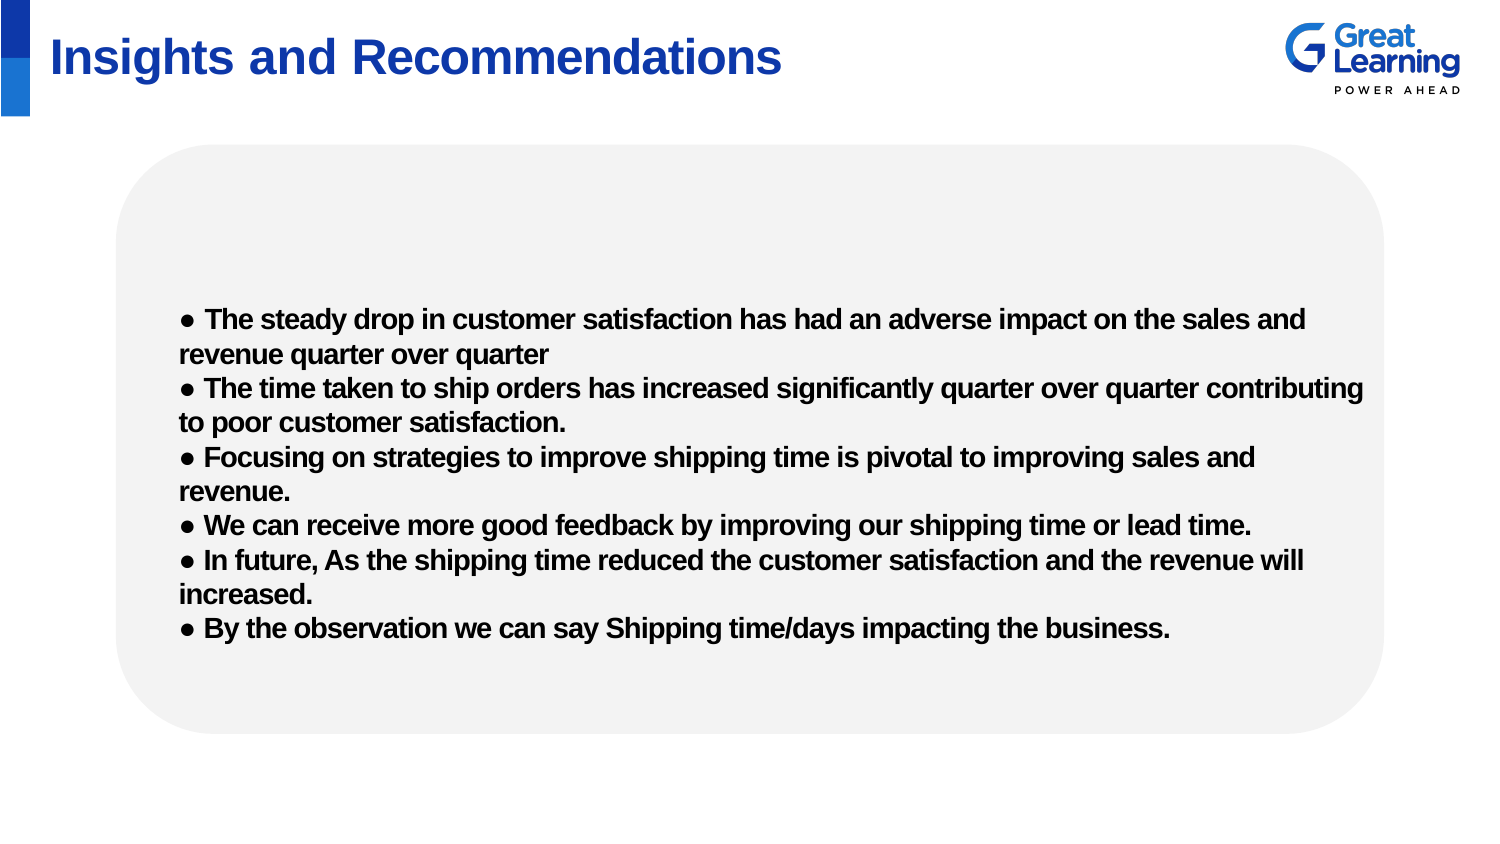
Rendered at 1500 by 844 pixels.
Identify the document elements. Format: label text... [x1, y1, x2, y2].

title Insights and Recommendations [47, 22, 1100, 166]
text_box ● The steady drop in customer satisfaction has had an adverse impact on the sales and revenue quarter over quarter ● The time taken to ship orders has increased significantly quarter over quarter contributing to poor customer satisfaction. ● Focusing on strategies to improve shipping time is pivotal to improving sales and revenue. ● We can receive more good feedback by improving our shipping time or lead time. ● In future, As the shipping time reduced the customer satisfaction and the revenue will increased. ● By the observation we can say Shipping time/days impacting the business. [176, 298, 1375, 714]
picture [1258, 11, 1487, 106]
text_box [115, 144, 1385, 734]
